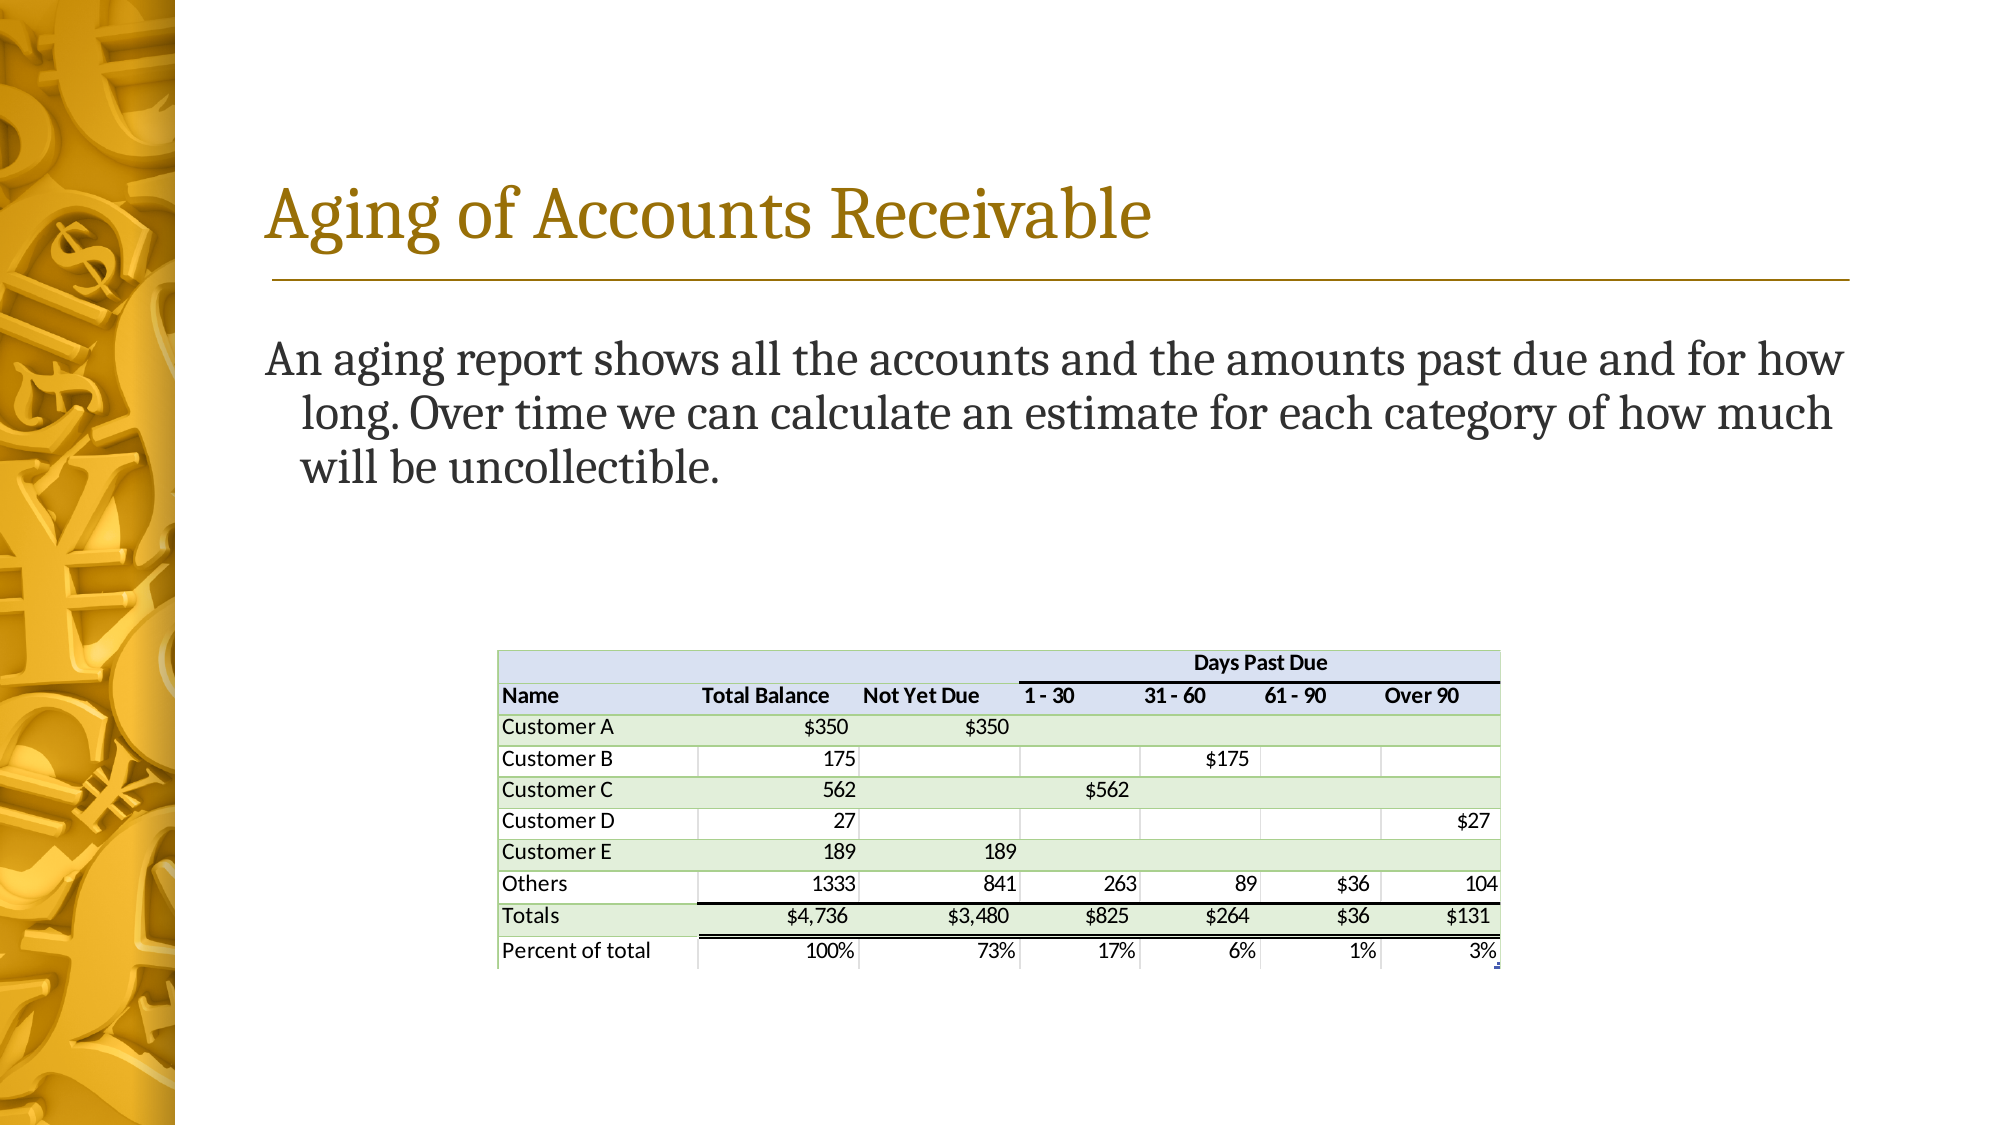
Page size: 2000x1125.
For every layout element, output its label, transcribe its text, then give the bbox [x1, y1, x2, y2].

picture [0, 0, 175, 1125]
list An aging report shows all the accounts and the amounts past due and for how long. Over time we can calculate an estimate for each category of how much will be uncollectible. [249, 324, 1863, 613]
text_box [497, 649, 1503, 971]
title Aging of Accounts Receivable [249, 62, 1863, 263]
